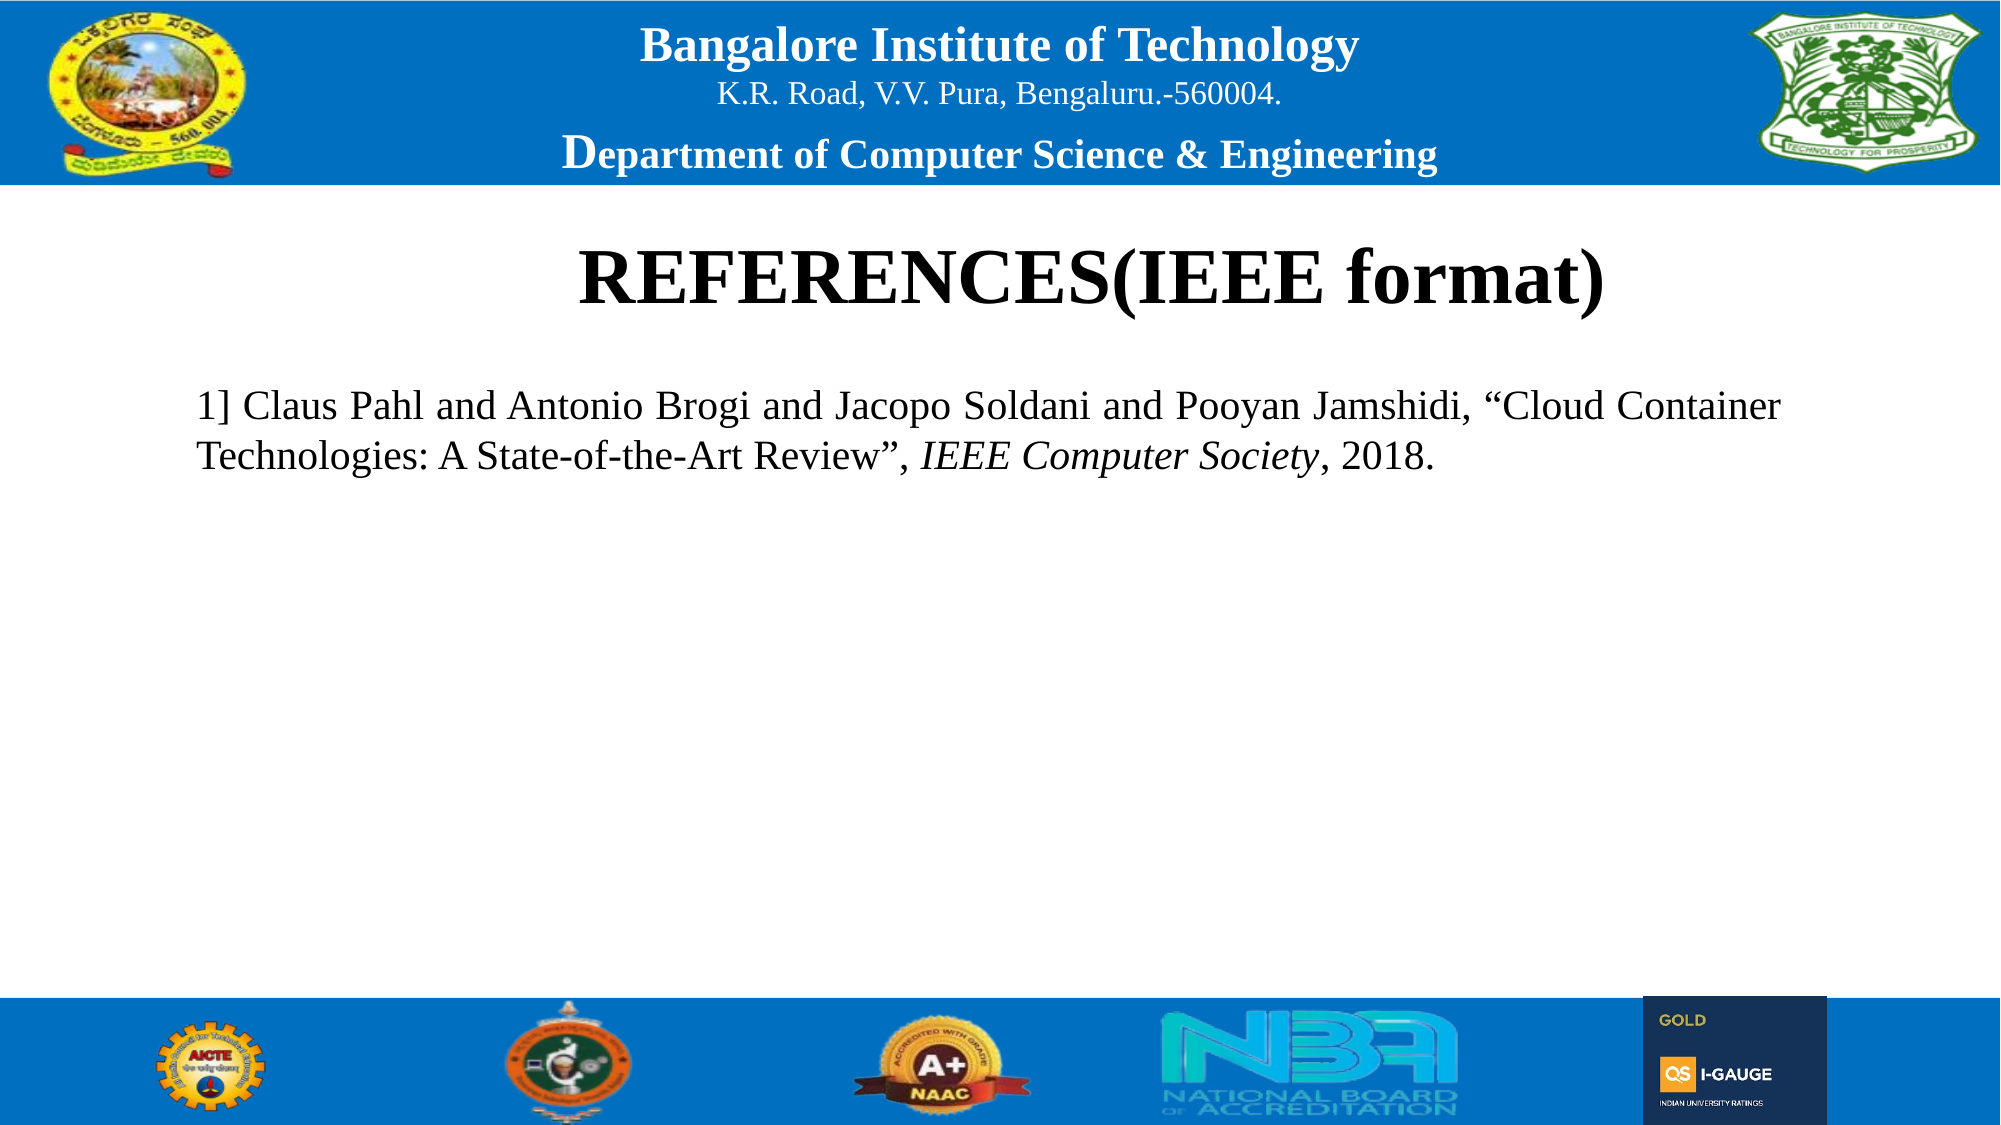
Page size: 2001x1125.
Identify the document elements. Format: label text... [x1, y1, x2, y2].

picture [834, 1002, 1050, 1125]
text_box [33, 0, 1985, 196]
text_box PROBLEM STATEMENT [200, 196, 1926, 330]
picture [392, 997, 756, 1125]
picture [113, 1002, 309, 1125]
text_box 1] Claus Pahl and Antonio Brogi and Jacopo Soldani and Pooyan Jamshidi, “Cloud Container Technologies: A State-of-the-Art Review”, IEEE Computer Society, 2018. [181, 370, 1798, 536]
text_box REFERENCES(IEEE format) [404, 216, 1782, 327]
picture [1148, 1002, 1473, 1125]
picture [1643, 995, 1827, 1125]
